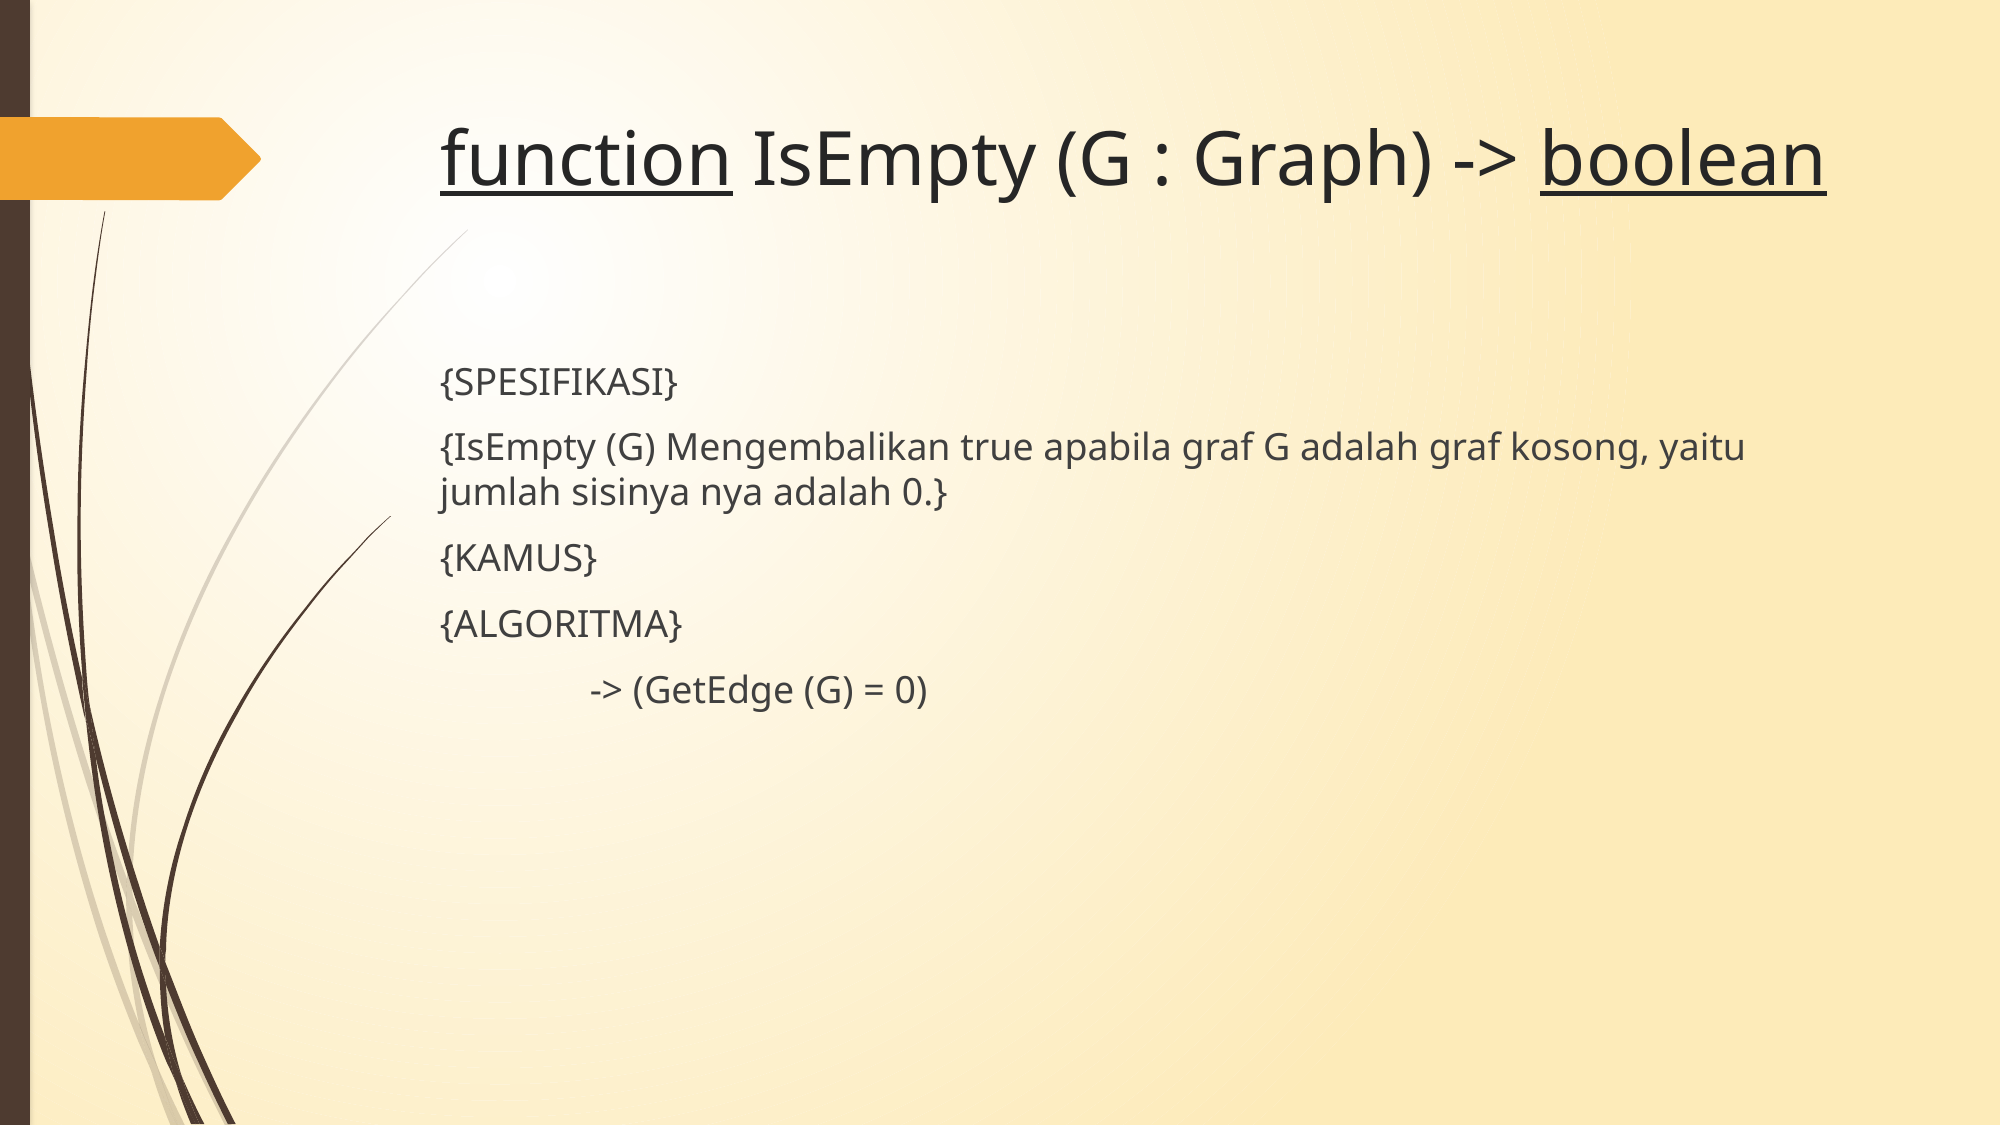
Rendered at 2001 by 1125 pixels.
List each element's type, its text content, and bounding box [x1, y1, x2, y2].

list {SPESIFIKASI} {IsEmpty (G) Mengembalikan true apabila graf G adalah graf kosong, yaitu jumlah sisinya nya adalah 0.} {KAMUS} {ALGORITMA} -> (GetEdge (G) = 0) [424, 350, 1888, 970]
title function IsEmpty (G : Graph) -> boolean [425, 102, 1888, 313]
